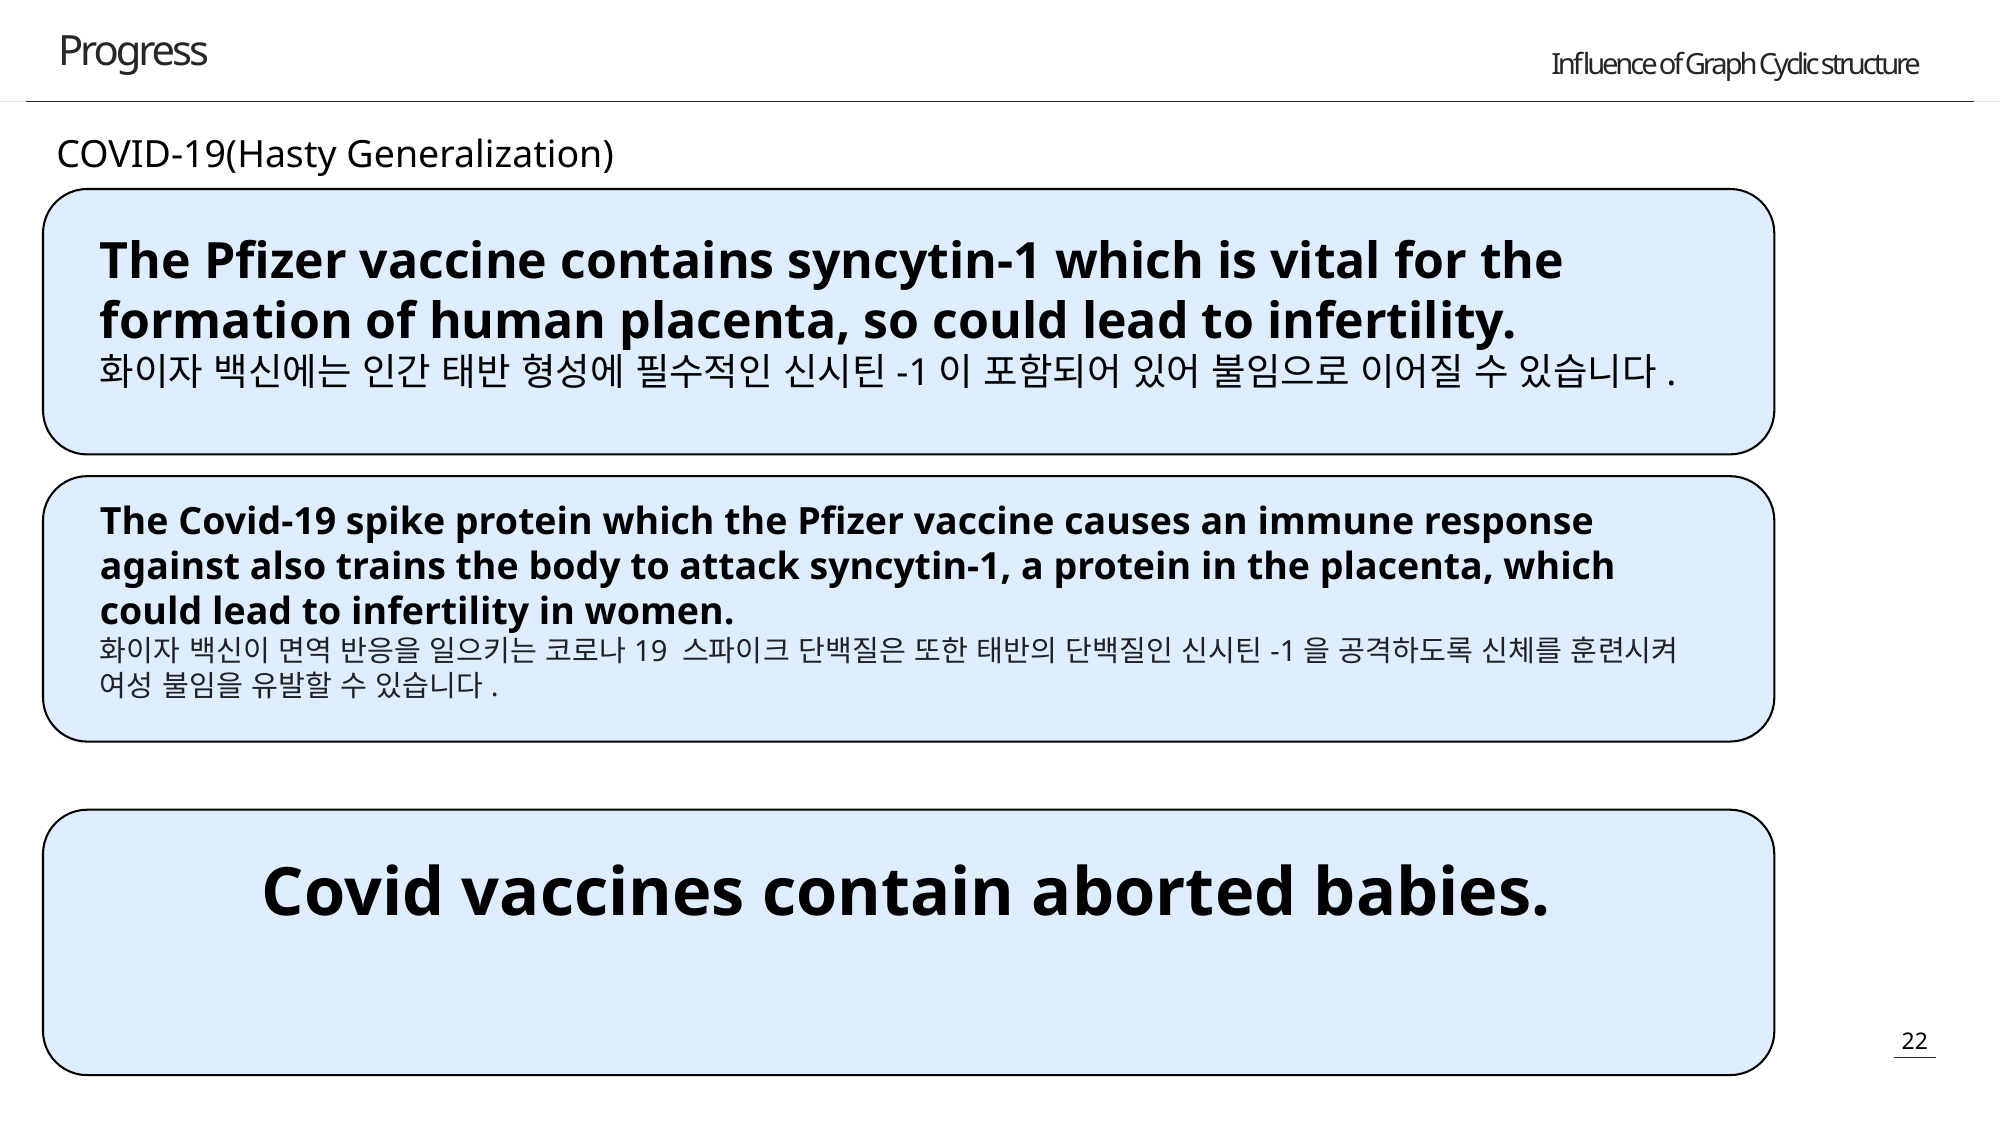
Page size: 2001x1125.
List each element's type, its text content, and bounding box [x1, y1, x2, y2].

text_box Covid vaccines contain aborted babies. [85, 841, 1729, 937]
text_box The Pfizer vaccine contains syncytin-1 which is vital for the formation of human placenta, so could lead to infertility. 화이자 백신에는 인간 태반 형성에 필수적인 신시틴-1이 포함되어 있어 불임으로 이어질 수 있습니다. [85, 220, 1729, 401]
text_box [41, 187, 1776, 456]
text_box [41, 475, 1776, 743]
text_box [41, 808, 1776, 1077]
text_box COVID-19(Hasty Generalization) [41, 122, 1915, 182]
text_box [85, 182, 1975, 674]
text_box The Covid-19 spike protein which the Pfizer vaccine causes an immune response against also trains the body to attack syncytin-1, a protein in the placenta, which could lead to infertility in women. 화이자 백신이 면역 반응을 일으키는 코로나19 스파이크 단백질은 또한 태반의 단백질인 신시틴-1을 공격하도록 신체를 훈련시켜 여성 불임을 유발할 수 있습니다. [85, 489, 1729, 808]
list Progress [43, 0, 958, 93]
